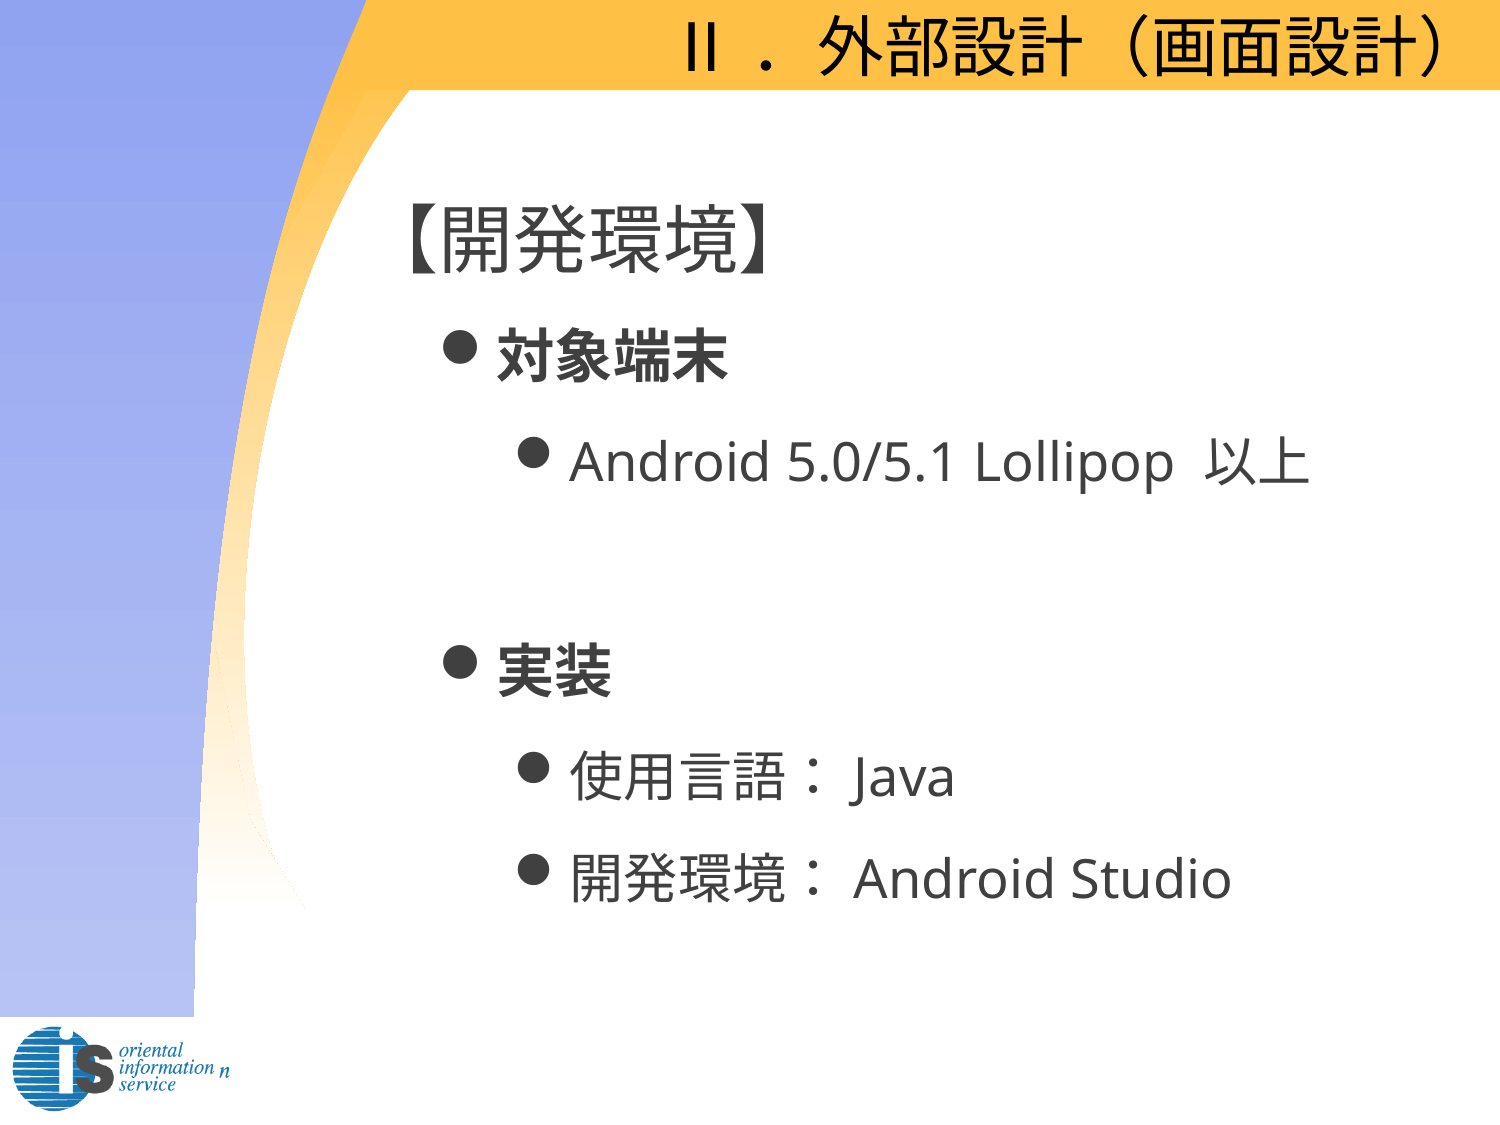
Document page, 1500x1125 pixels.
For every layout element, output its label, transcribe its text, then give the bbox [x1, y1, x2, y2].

list 【開発環境】 対象端末 Android 5.0/5.1 Lollipop 以上 実装 使用言語：Java 開発環境：Android Studio [348, 184, 1459, 1000]
picture [0, 1017, 235, 1125]
title Ⅱ．外部設計（画面設計） [348, 0, 1500, 91]
